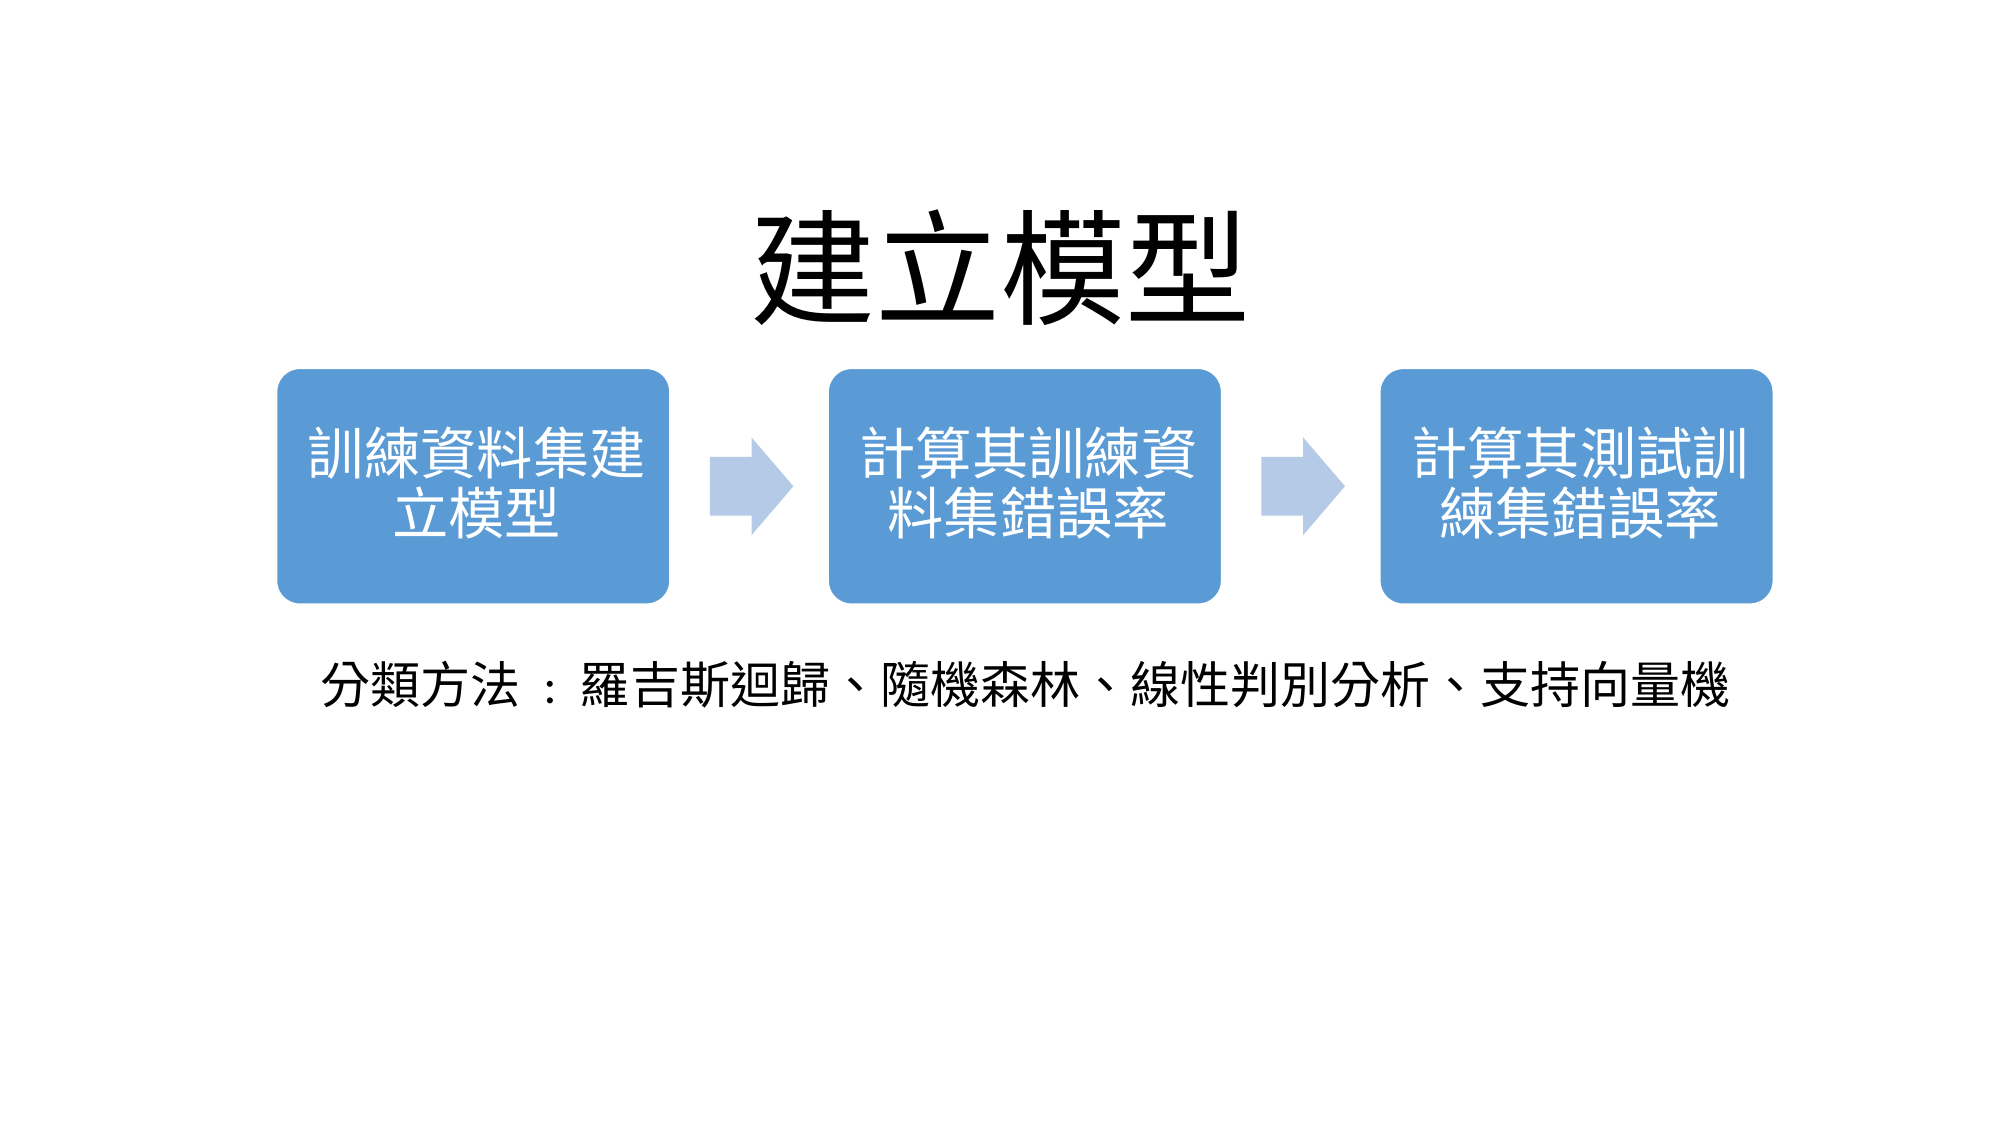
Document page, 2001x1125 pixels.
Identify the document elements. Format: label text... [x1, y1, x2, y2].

text_box [249, 590, 1750, 863]
title 建立模型 [249, 184, 1750, 351]
subtitle 分類方法 : 羅吉斯迴歸、隨機森林、線性判別分析、支持向量機 [275, 652, 1775, 925]
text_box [274, 350, 1775, 623]
